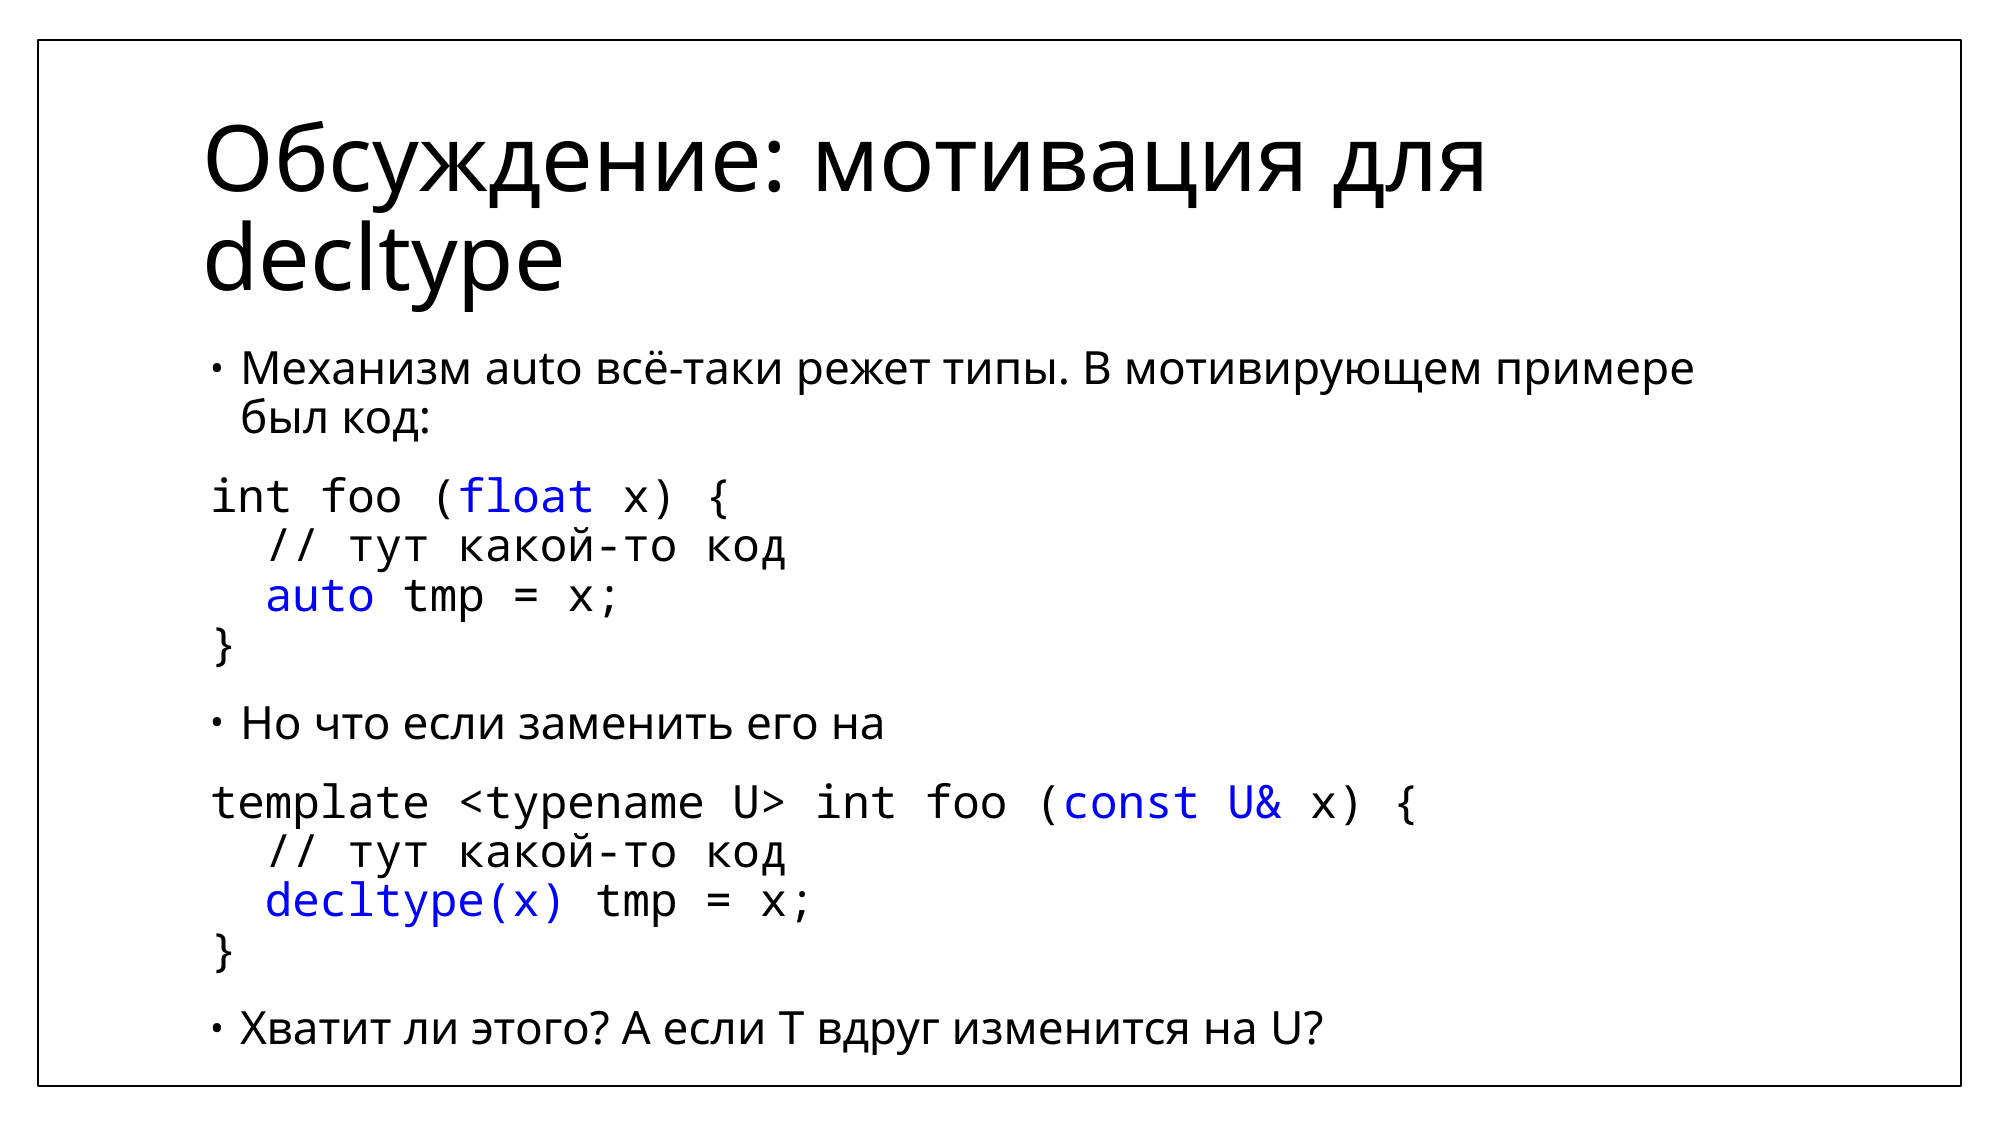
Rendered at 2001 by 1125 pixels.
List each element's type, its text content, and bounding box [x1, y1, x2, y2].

list Механизм auto всё-таки режет типы. В мотивирующем примере был код: int foo (float x) { // тут какой-то код auto tmp = x; } Но что если заменить его на template <typename U> int foo (const U& x) { // тут какой-то код decltype(x) tmp = x; } Хватит ли этого? А если T вдруг изменится на U? [187, 337, 1808, 1029]
title Обсуждение: мотивация для decltype [187, 99, 1808, 323]
